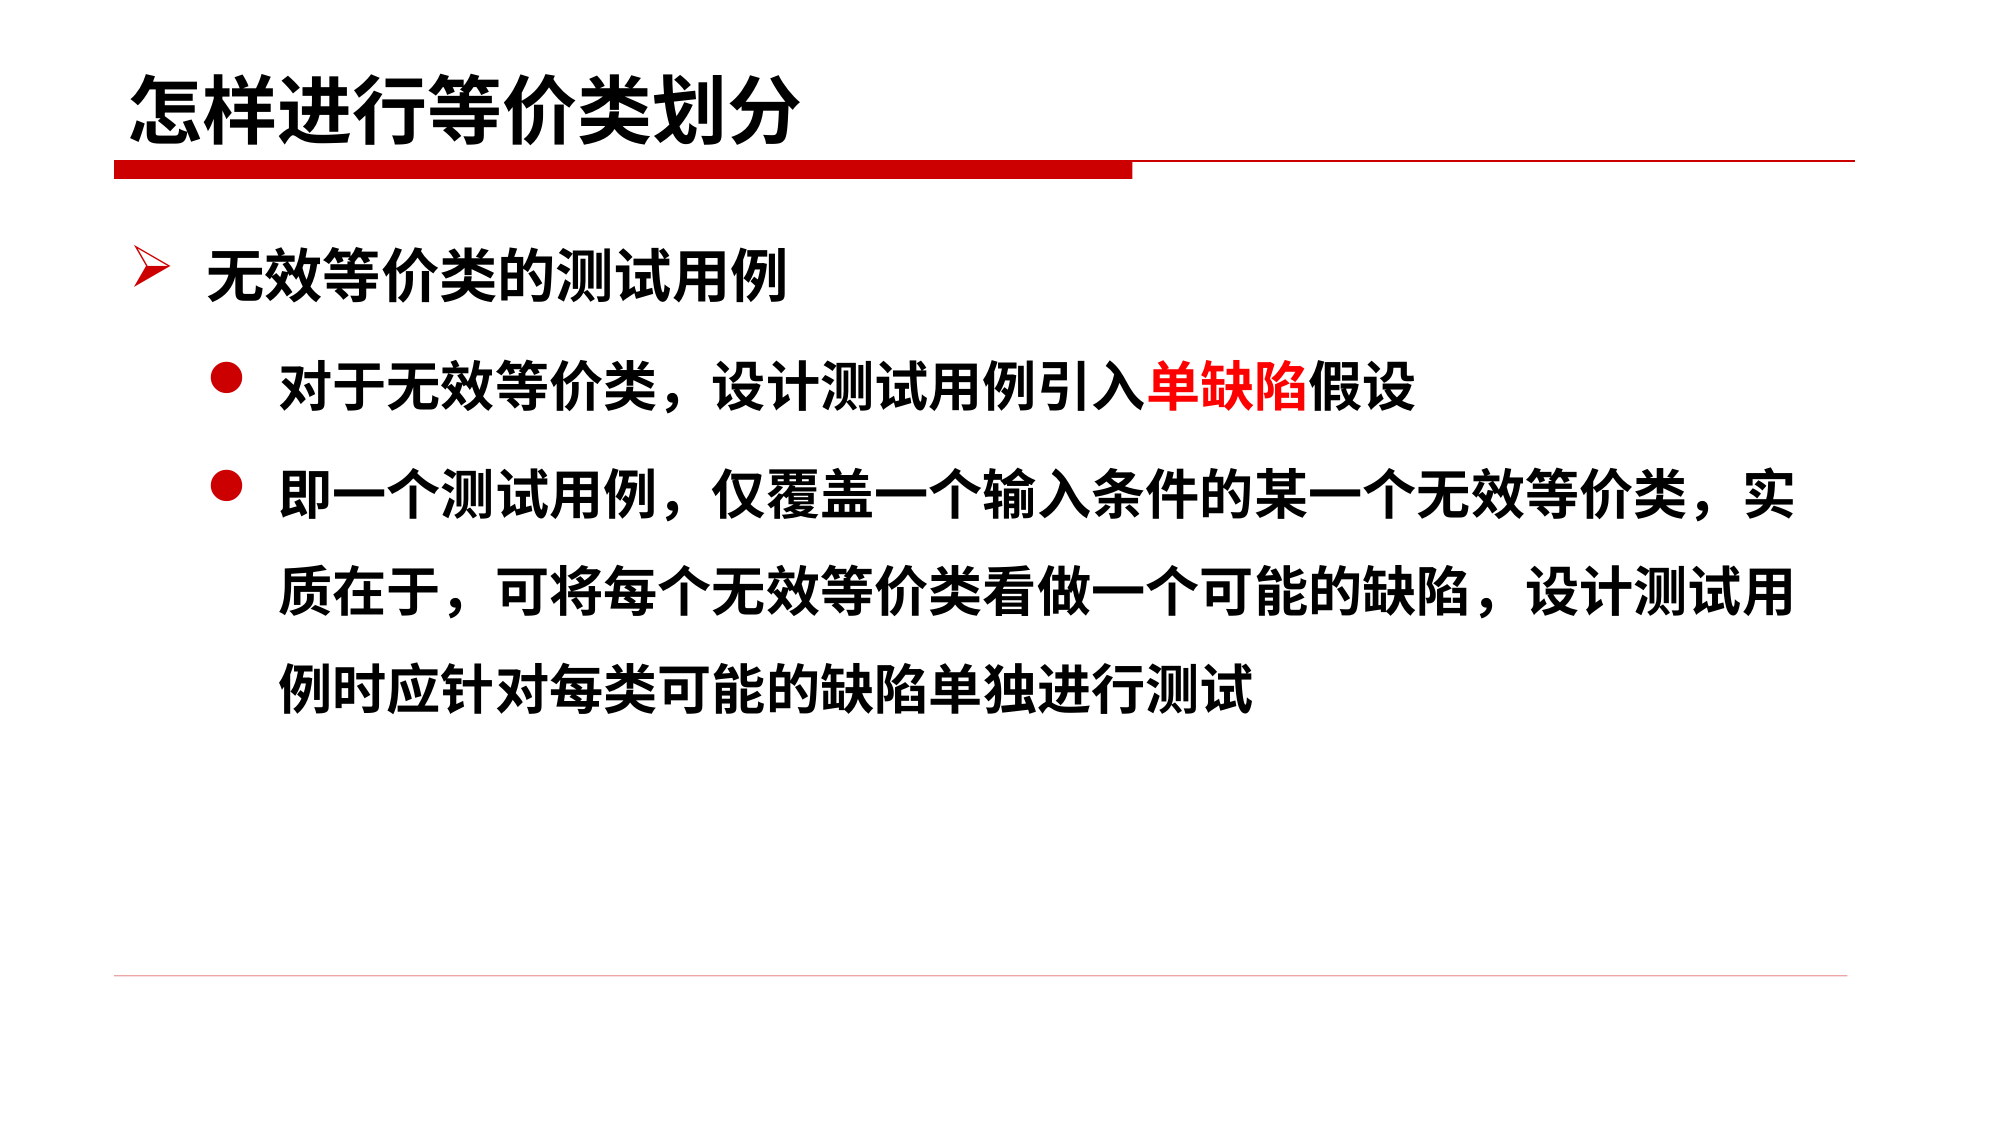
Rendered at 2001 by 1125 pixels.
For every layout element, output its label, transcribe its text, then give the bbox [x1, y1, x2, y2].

title 怎样进行等价类划分 [112, 42, 1863, 161]
list 无效等价类的测试用例 对于无效等价类，设计测试用例引入单缺陷假设 即一个测试用例，仅覆盖一个输入条件的某一个无效等价类，实质在于，可将每个无效等价类看做一个可能的缺陷，设计测试用例时应针对每类可能的缺陷单独进行测试 [114, 196, 1865, 897]
